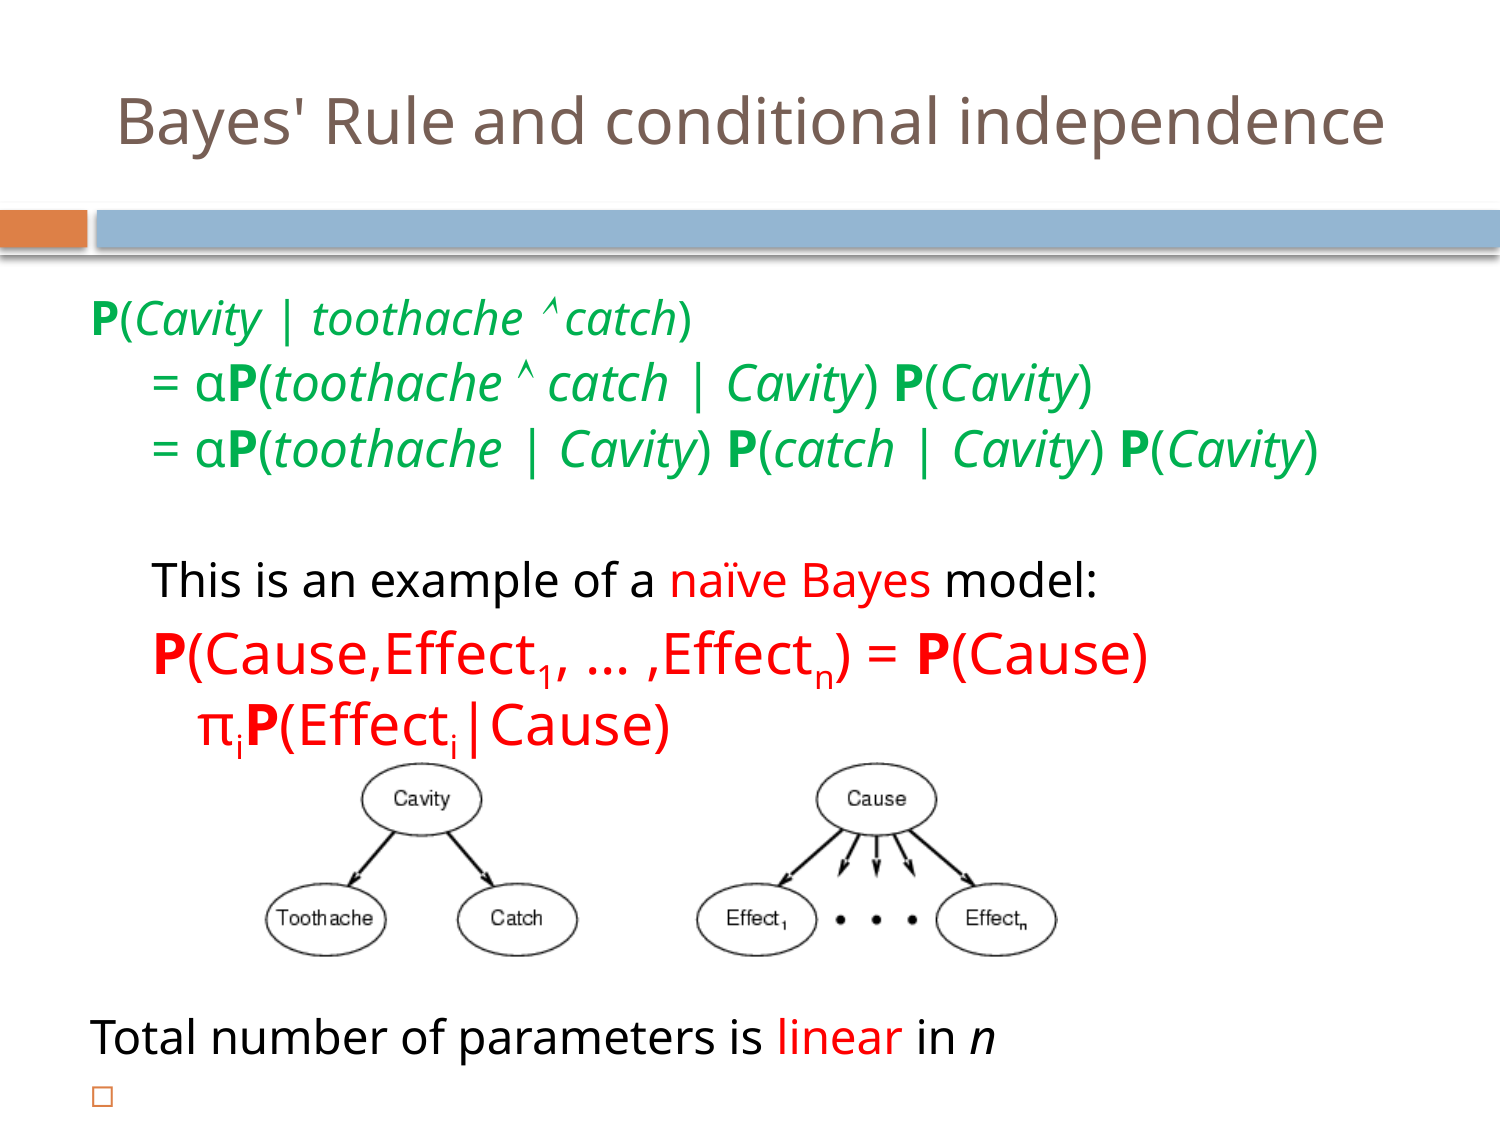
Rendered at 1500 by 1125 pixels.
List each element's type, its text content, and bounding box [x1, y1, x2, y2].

title Bayes' Rule and conditional independence [100, 37, 1438, 200]
list P(Cavity | toothache  catch) = αP(toothache  catch | Cavity) P(Cavity) = αP(toothache | Cavity) P(catch | Cavity) P(Cavity) This is an example of a naïve Bayes model: P(Cause,Effect1, … ,Effectn) = P(Cause) πiP(Effecti|Cause) Total number of parameters is linear in n [75, 287, 1425, 1075]
picture [262, 762, 1059, 960]
